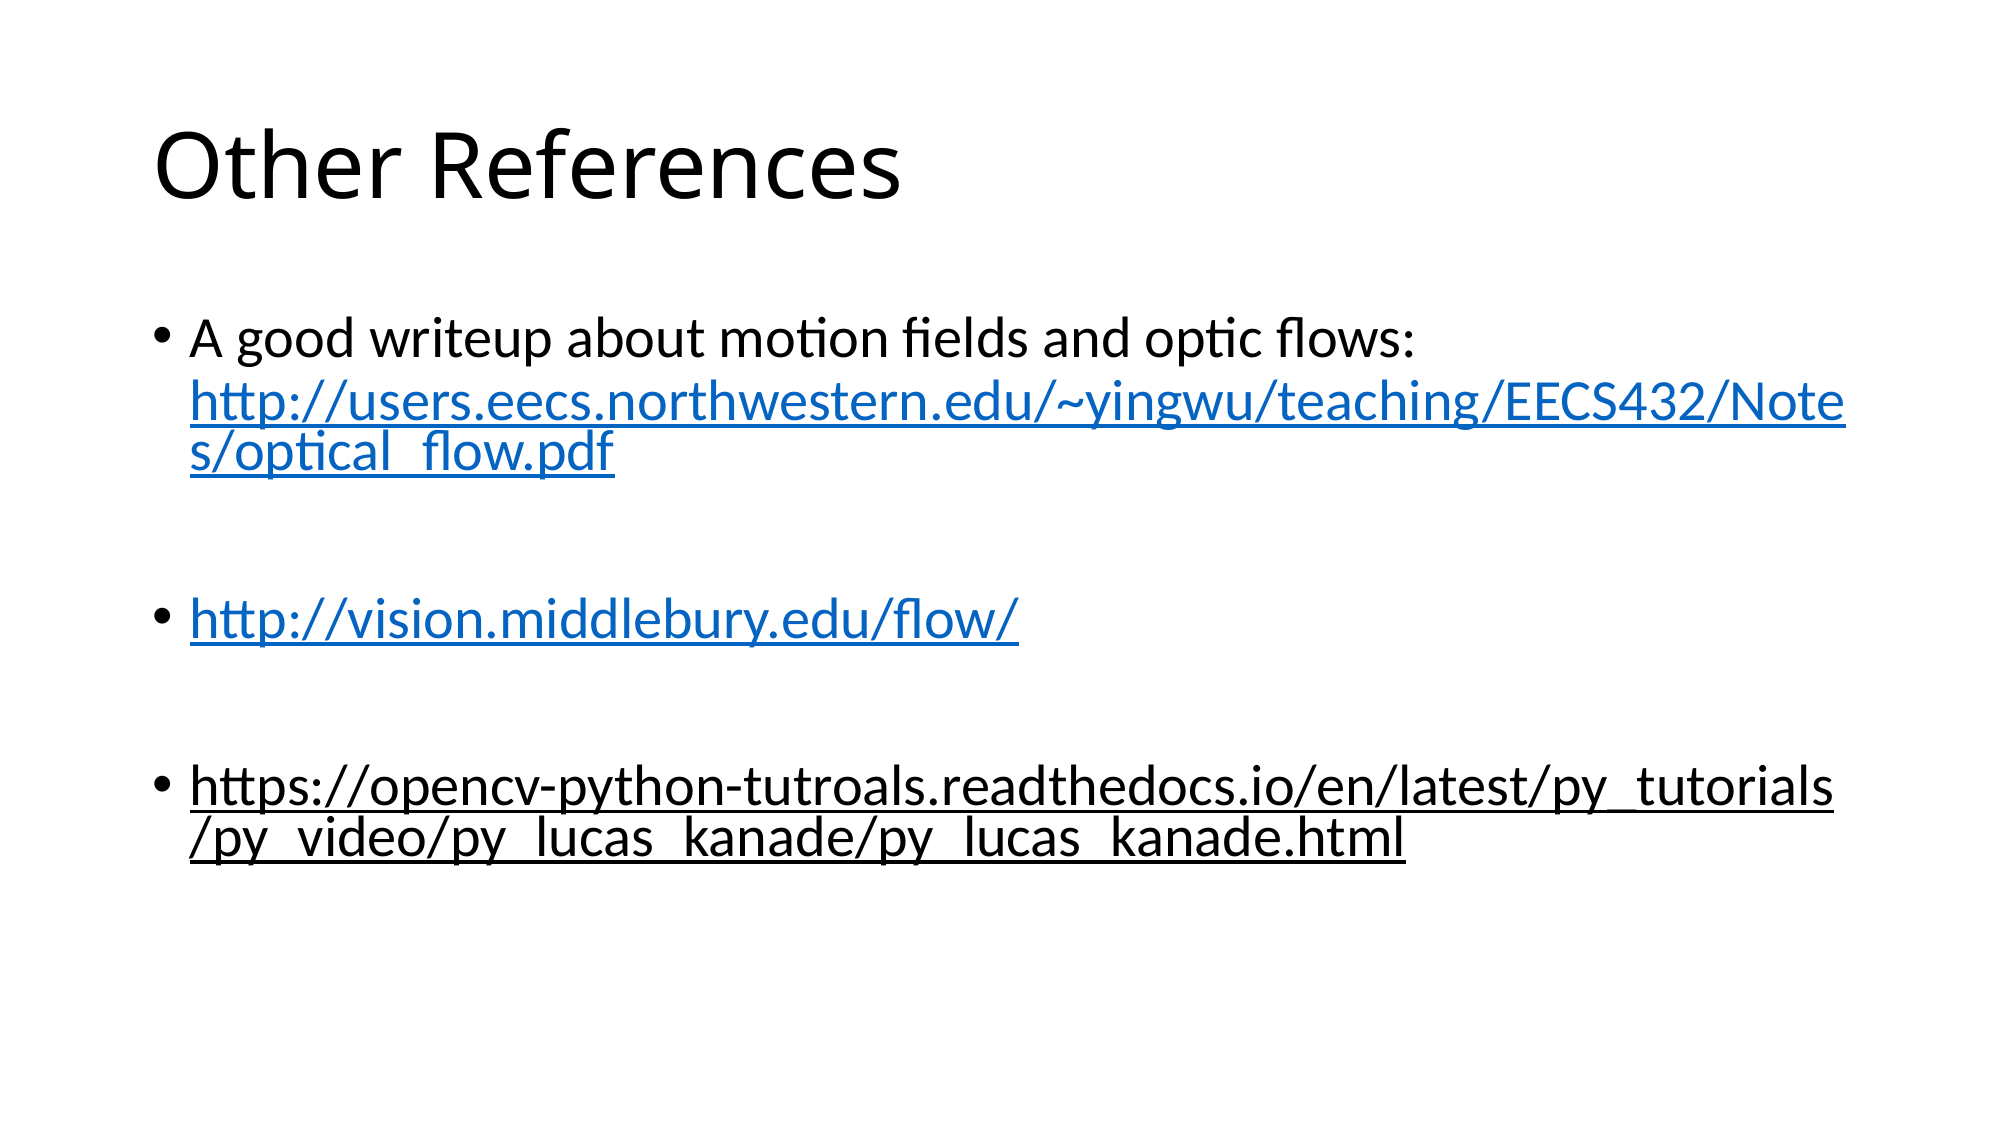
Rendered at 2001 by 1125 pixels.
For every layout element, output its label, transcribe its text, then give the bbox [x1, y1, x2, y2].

list A good writeup about motion fields and optic flows: http://users.eecs.northwestern.edu/~yingwu/teaching/EECS432/Notes/optical_flow.pdf http://vision.middlebury.edu/flow/ https://opencv-python-tutroals.readthedocs.io/en/latest/py_tutorials/py_video/py_lucas_kanade/py_lucas_kanade.html [137, 299, 1863, 1014]
title Other References [137, 59, 1863, 278]
